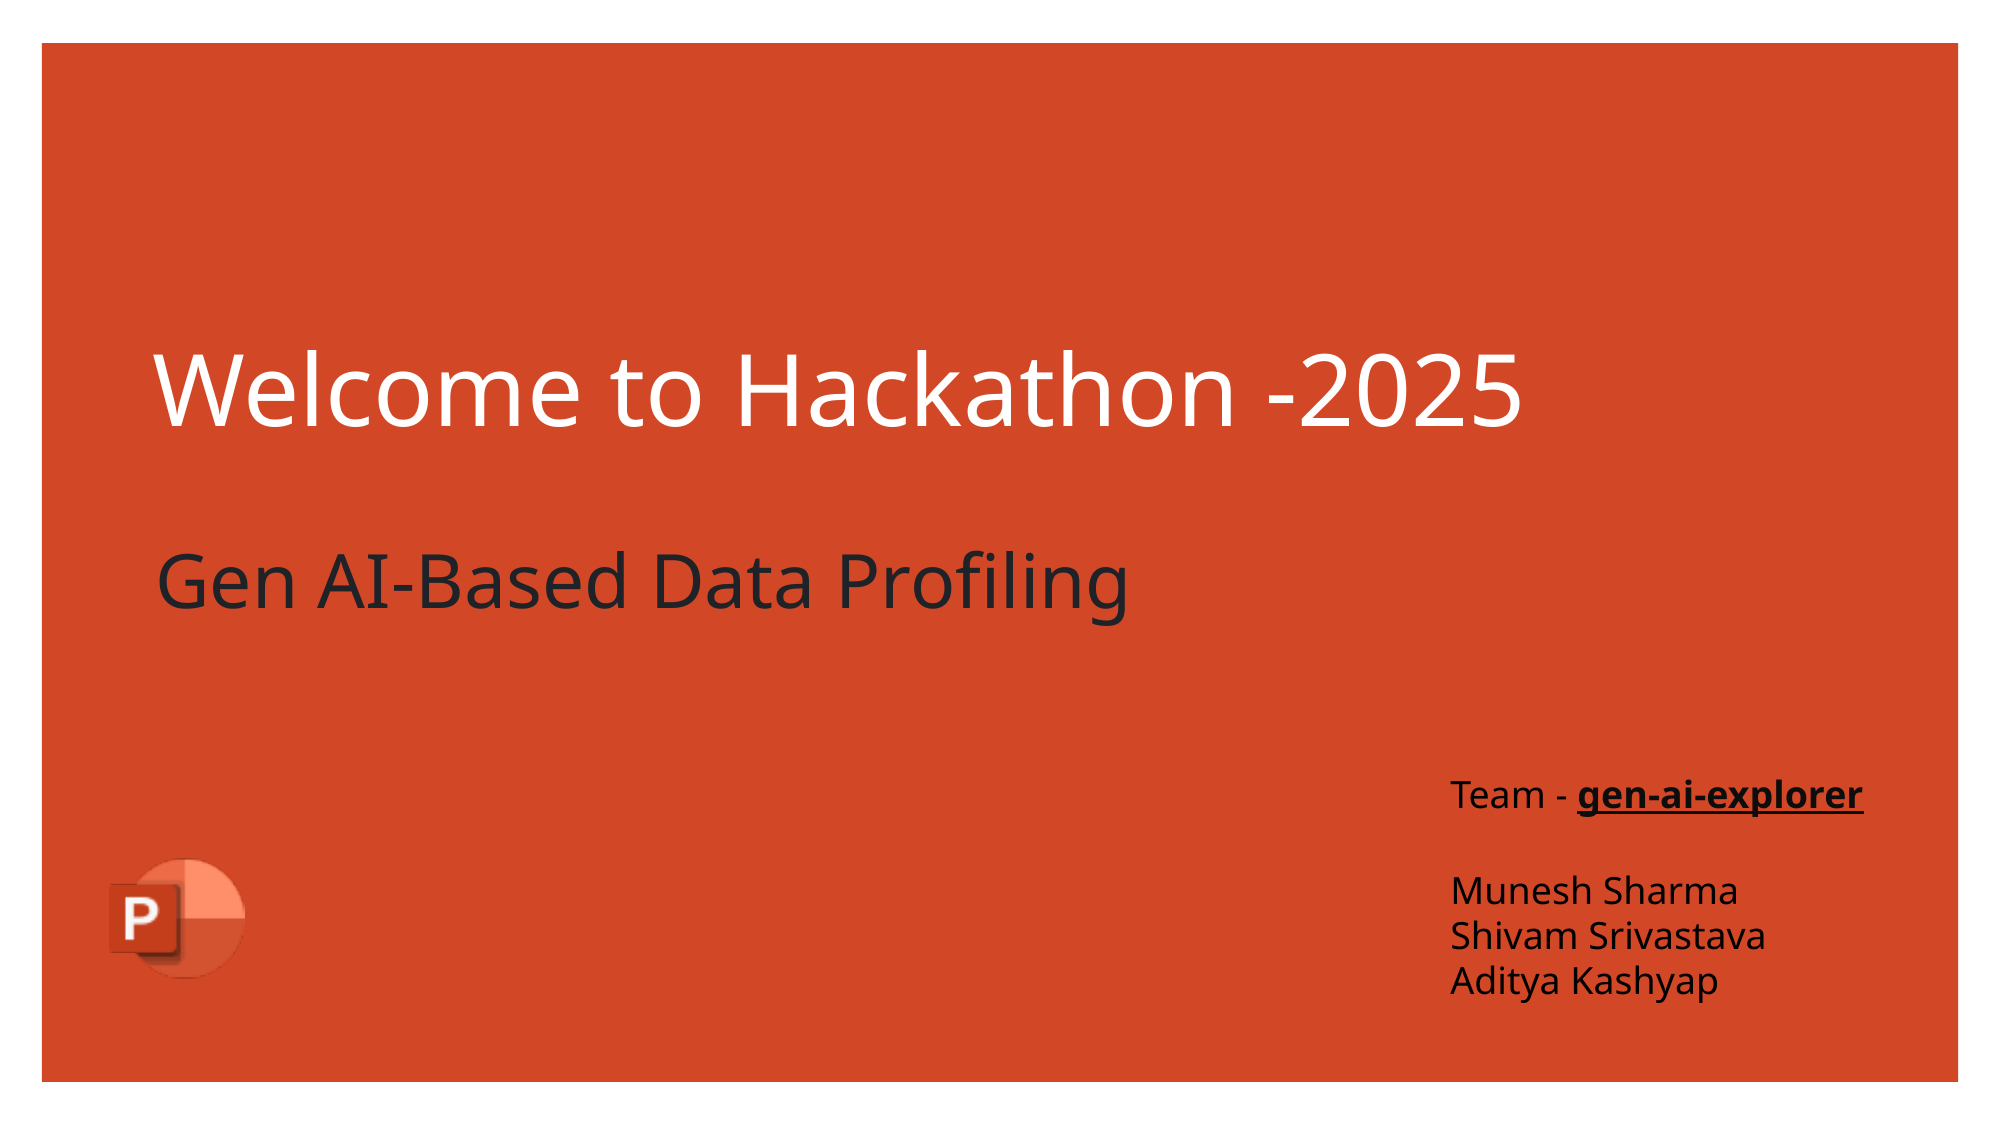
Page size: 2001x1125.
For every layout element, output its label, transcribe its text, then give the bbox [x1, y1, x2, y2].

text_box Team - gen-ai-explorer Munesh Sharma Shivam Srivastava Aditya Kashyap [1435, 763, 1915, 1010]
title Welcome to Hackathon -2025 [137, 190, 1863, 583]
picture [109, 851, 245, 987]
subtitle Gen AI-Based Data Profiling [140, 481, 1713, 639]
